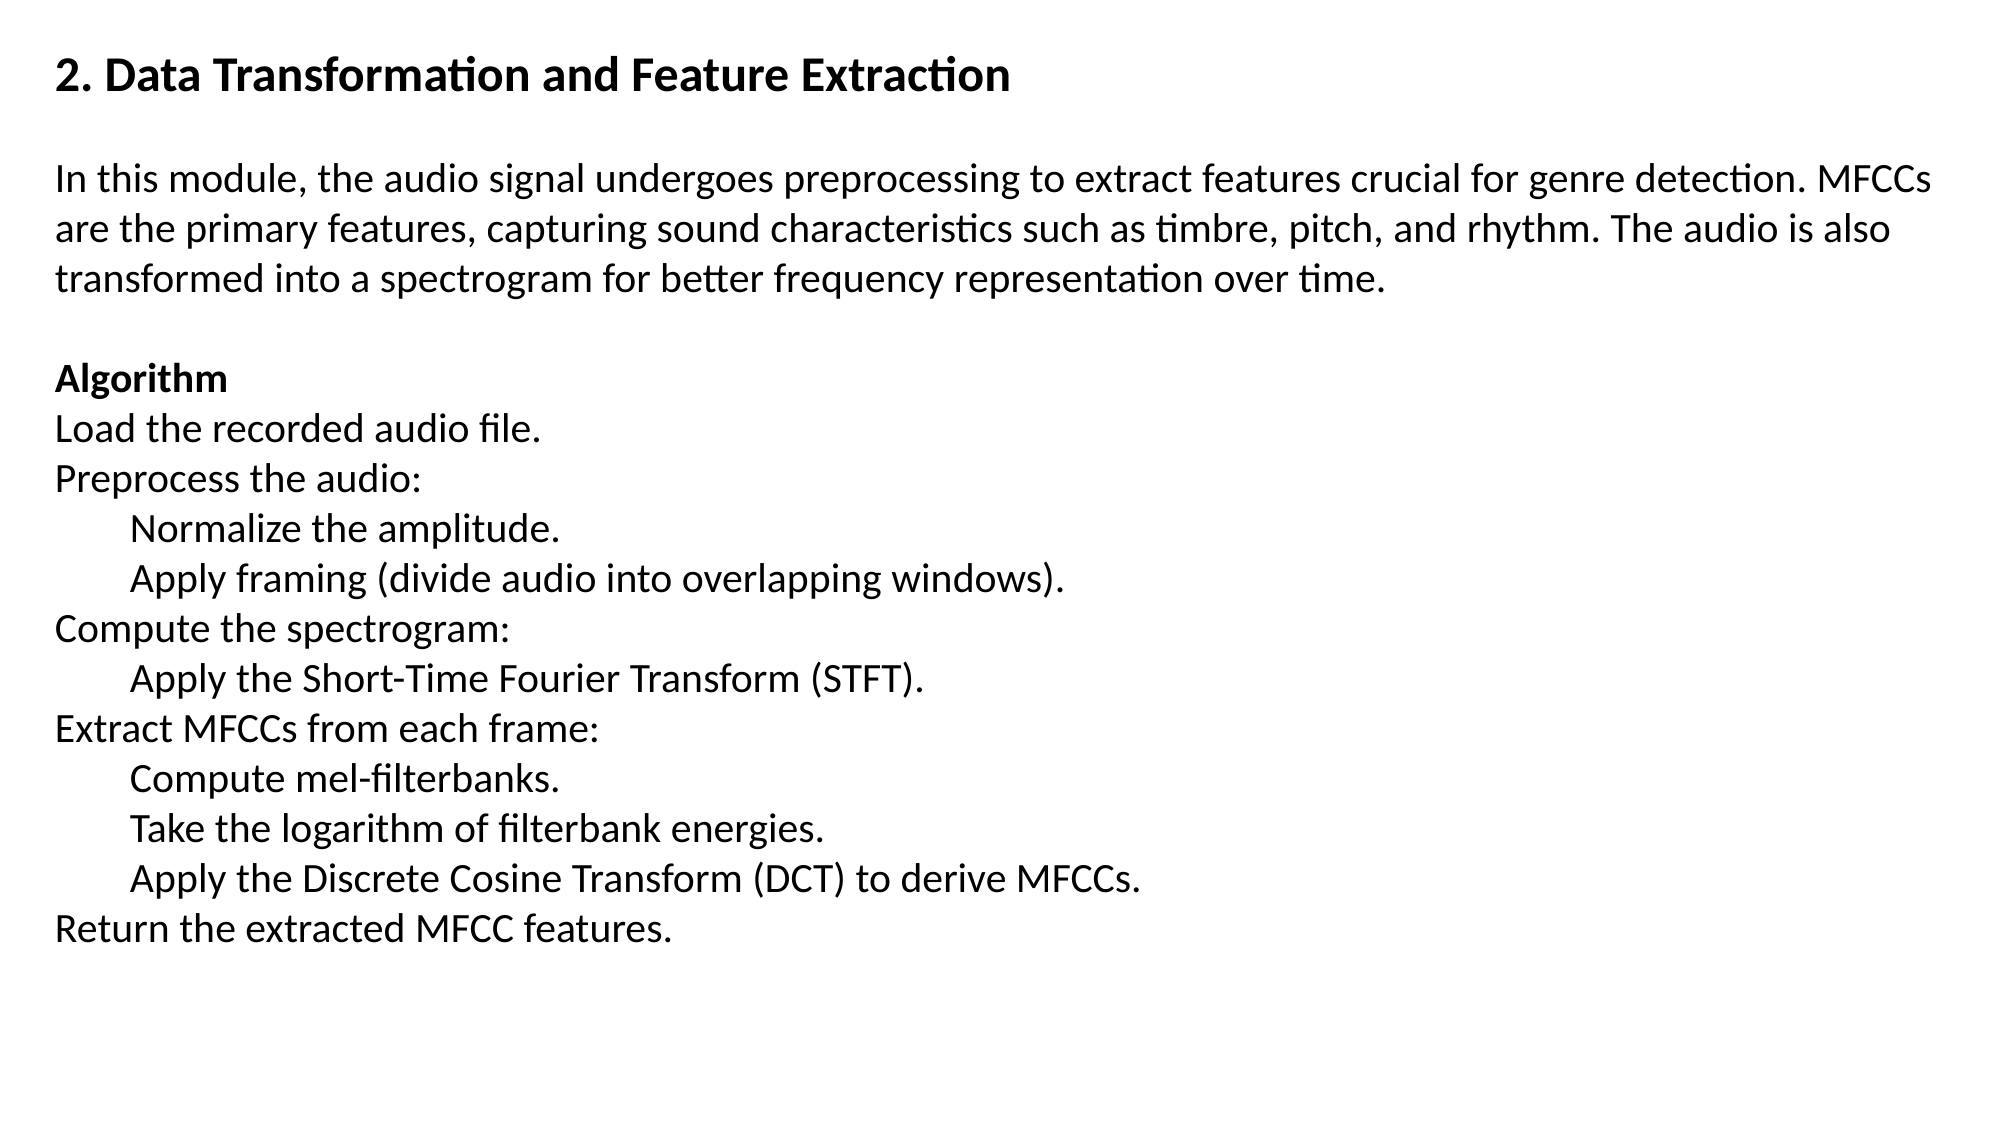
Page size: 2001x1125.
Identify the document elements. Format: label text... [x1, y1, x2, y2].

text_box 2. Data Transformation and Feature Extraction In this module, the audio signal undergoes preprocessing to extract features crucial for genre detection. MFCCs are the primary features, capturing sound characteristics such as timbre, pitch, and rhythm. The audio is also transformed into a spectrogram for better frequency representation over time. Algorithm Load the recorded audio file. Preprocess the audio: Normalize the amplitude. Apply framing (divide audio into overlapping windows). Compute the spectrogram: Apply the Short-Time Fourier Transform (STFT). Extract MFCCs from each frame: Compute mel-filterbanks. Take the logarithm of filterbank energies. Apply the Discrete Cosine Transform (DCT) to derive MFCCs. Return the extracted MFCC features. [40, 33, 1953, 1059]
